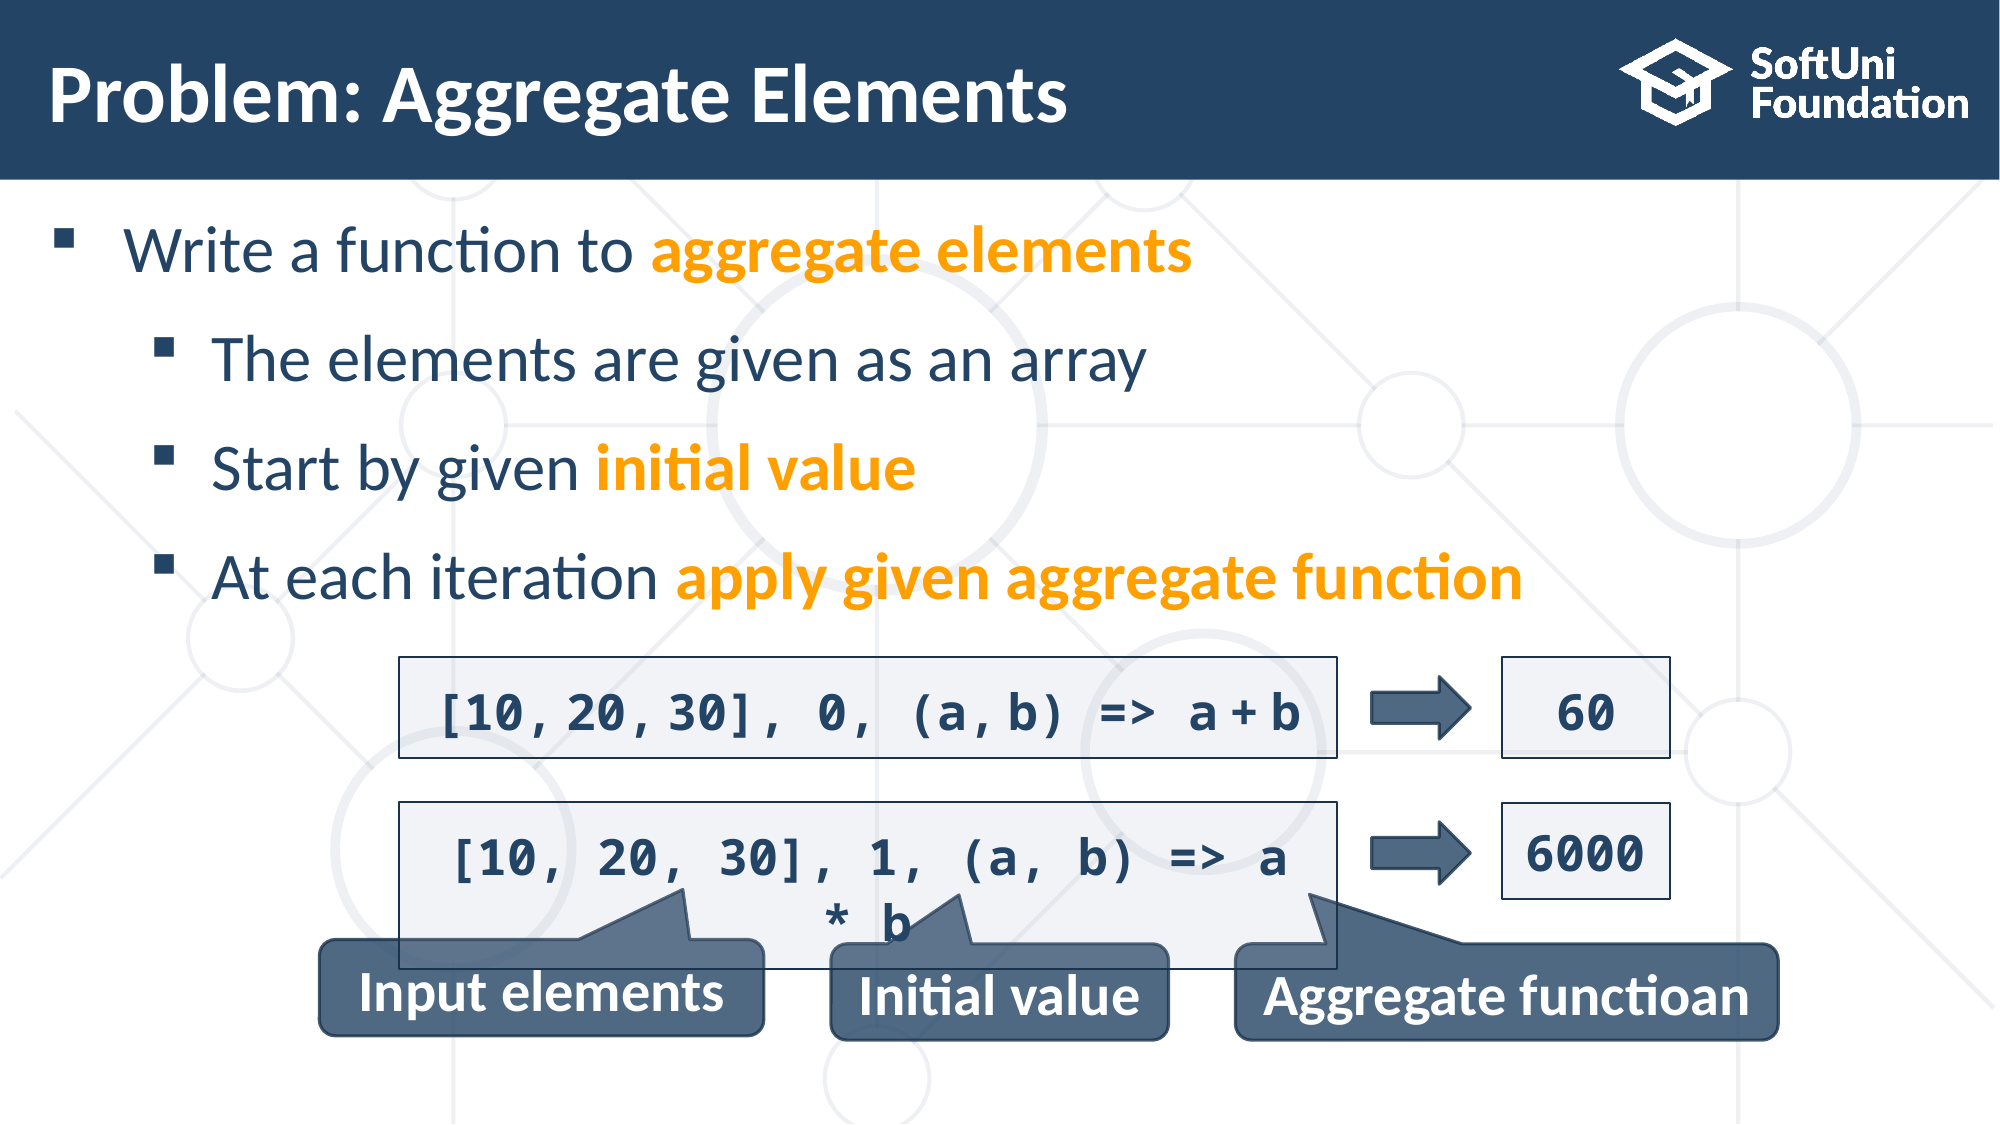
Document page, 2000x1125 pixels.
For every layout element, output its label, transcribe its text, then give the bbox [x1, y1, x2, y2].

text_box [10, 20, 30], 0, (a, b) => a + b [399, 656, 1337, 759]
list Write a function to aggregate elements The elements are given as an array Start by given initial value At each iteration apply given aggregate function [31, 196, 1970, 1050]
text_box [10, 20, 30], 1, (a, b) => a * b [399, 801, 1337, 970]
text_box Input elements [319, 939, 764, 1036]
text_box 60 [1501, 656, 1671, 759]
text_box 6000 [1501, 803, 1671, 899]
picture [1618, 38, 1968, 126]
text_box [1369, 819, 1473, 887]
text_box [1369, 674, 1473, 742]
text_box Initial value [830, 970, 1169, 1041]
title Problem: Aggregate Elements [31, 16, 1591, 162]
text_box Aggregate functioan [1235, 903, 1779, 1041]
